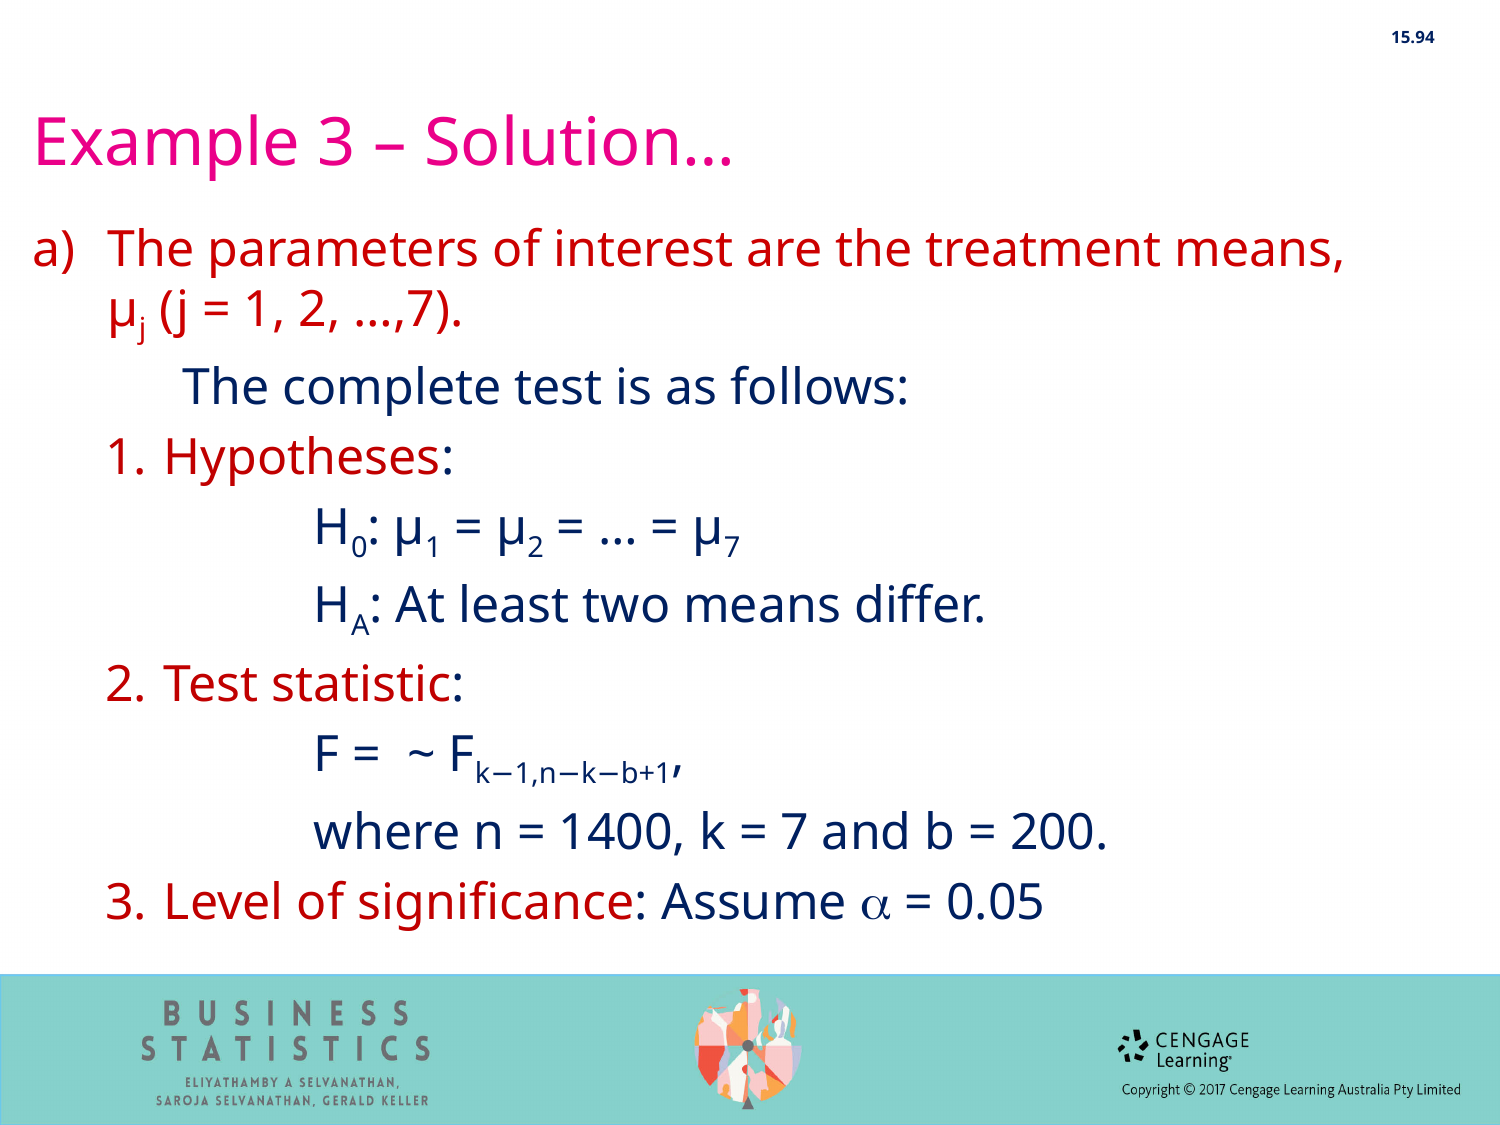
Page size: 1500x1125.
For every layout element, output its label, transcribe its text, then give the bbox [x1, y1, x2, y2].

picture [0, 0, 1500, 1125]
slide_number 15.94 [1376, 0, 1500, 67]
title Example 3 – Solution… [17, 66, 1368, 212]
